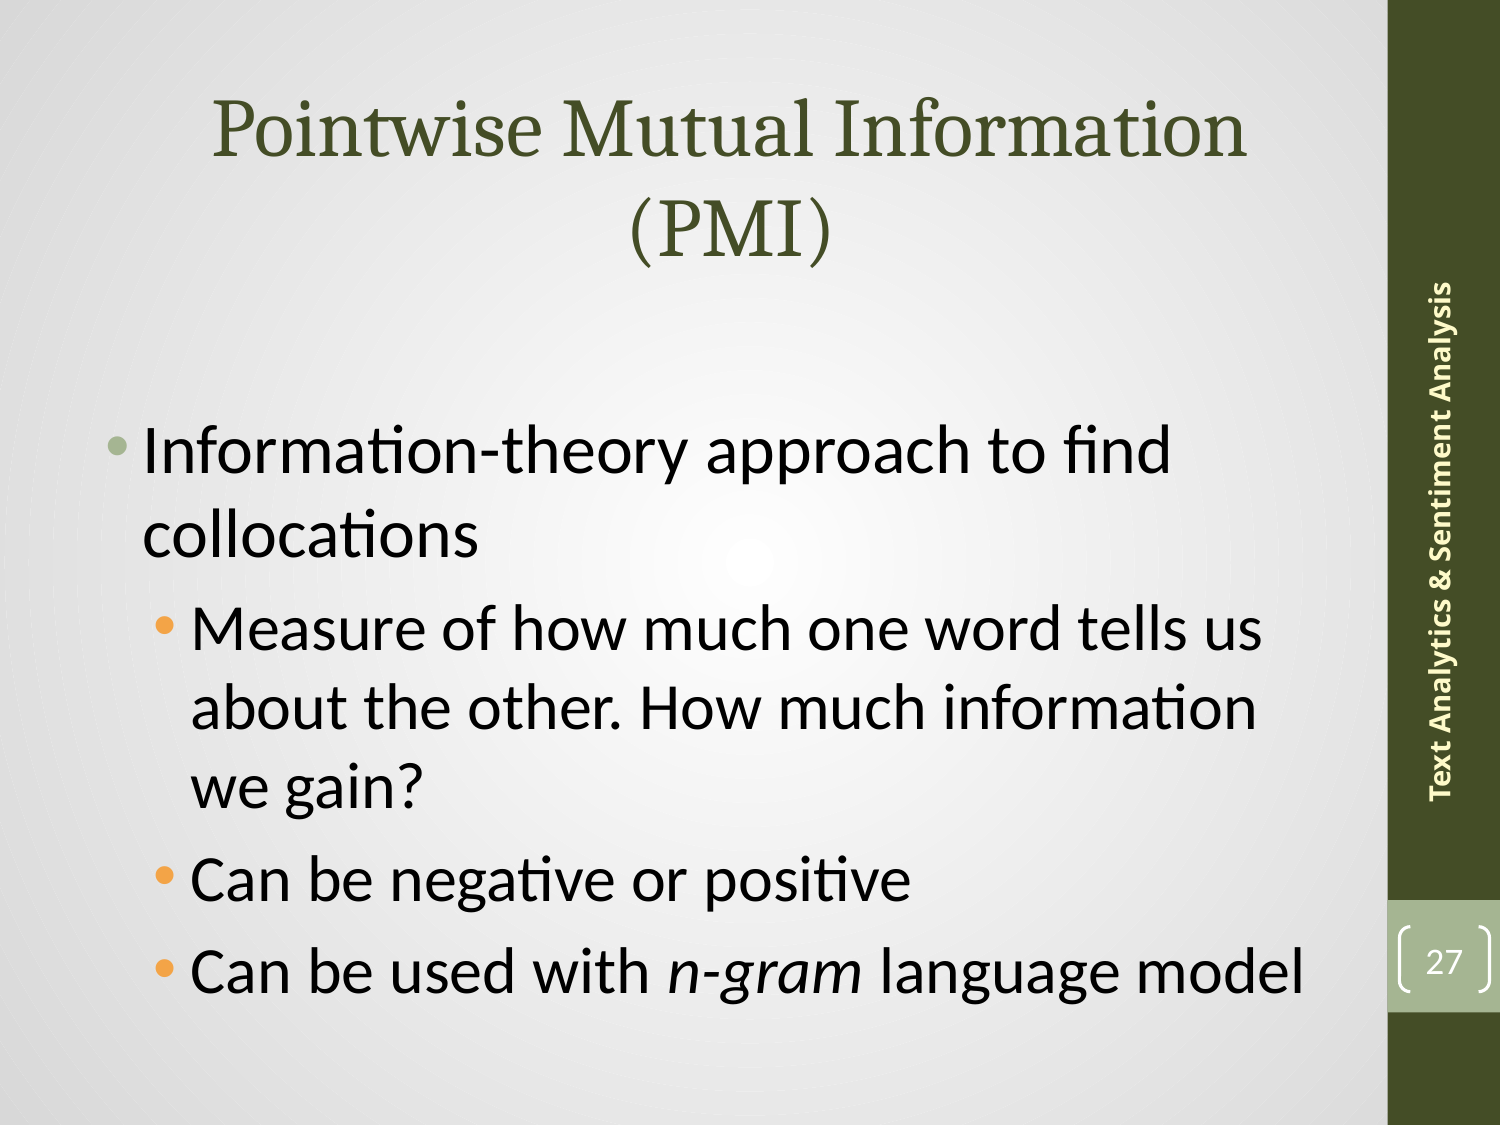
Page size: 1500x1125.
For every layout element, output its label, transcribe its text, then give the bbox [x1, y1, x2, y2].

footer Text Analytics & Sentiment Analysis [1408, 196, 1469, 889]
slide_number 27 [1397, 925, 1492, 994]
title Pointwise Mutual Information (PMI) [94, 113, 1367, 233]
list Information-theory approach to find collocations Measure of how much one word tells us about the other. How much information we gain? Can be negative or positive Can be used with n-gram language model [71, 395, 1322, 1046]
